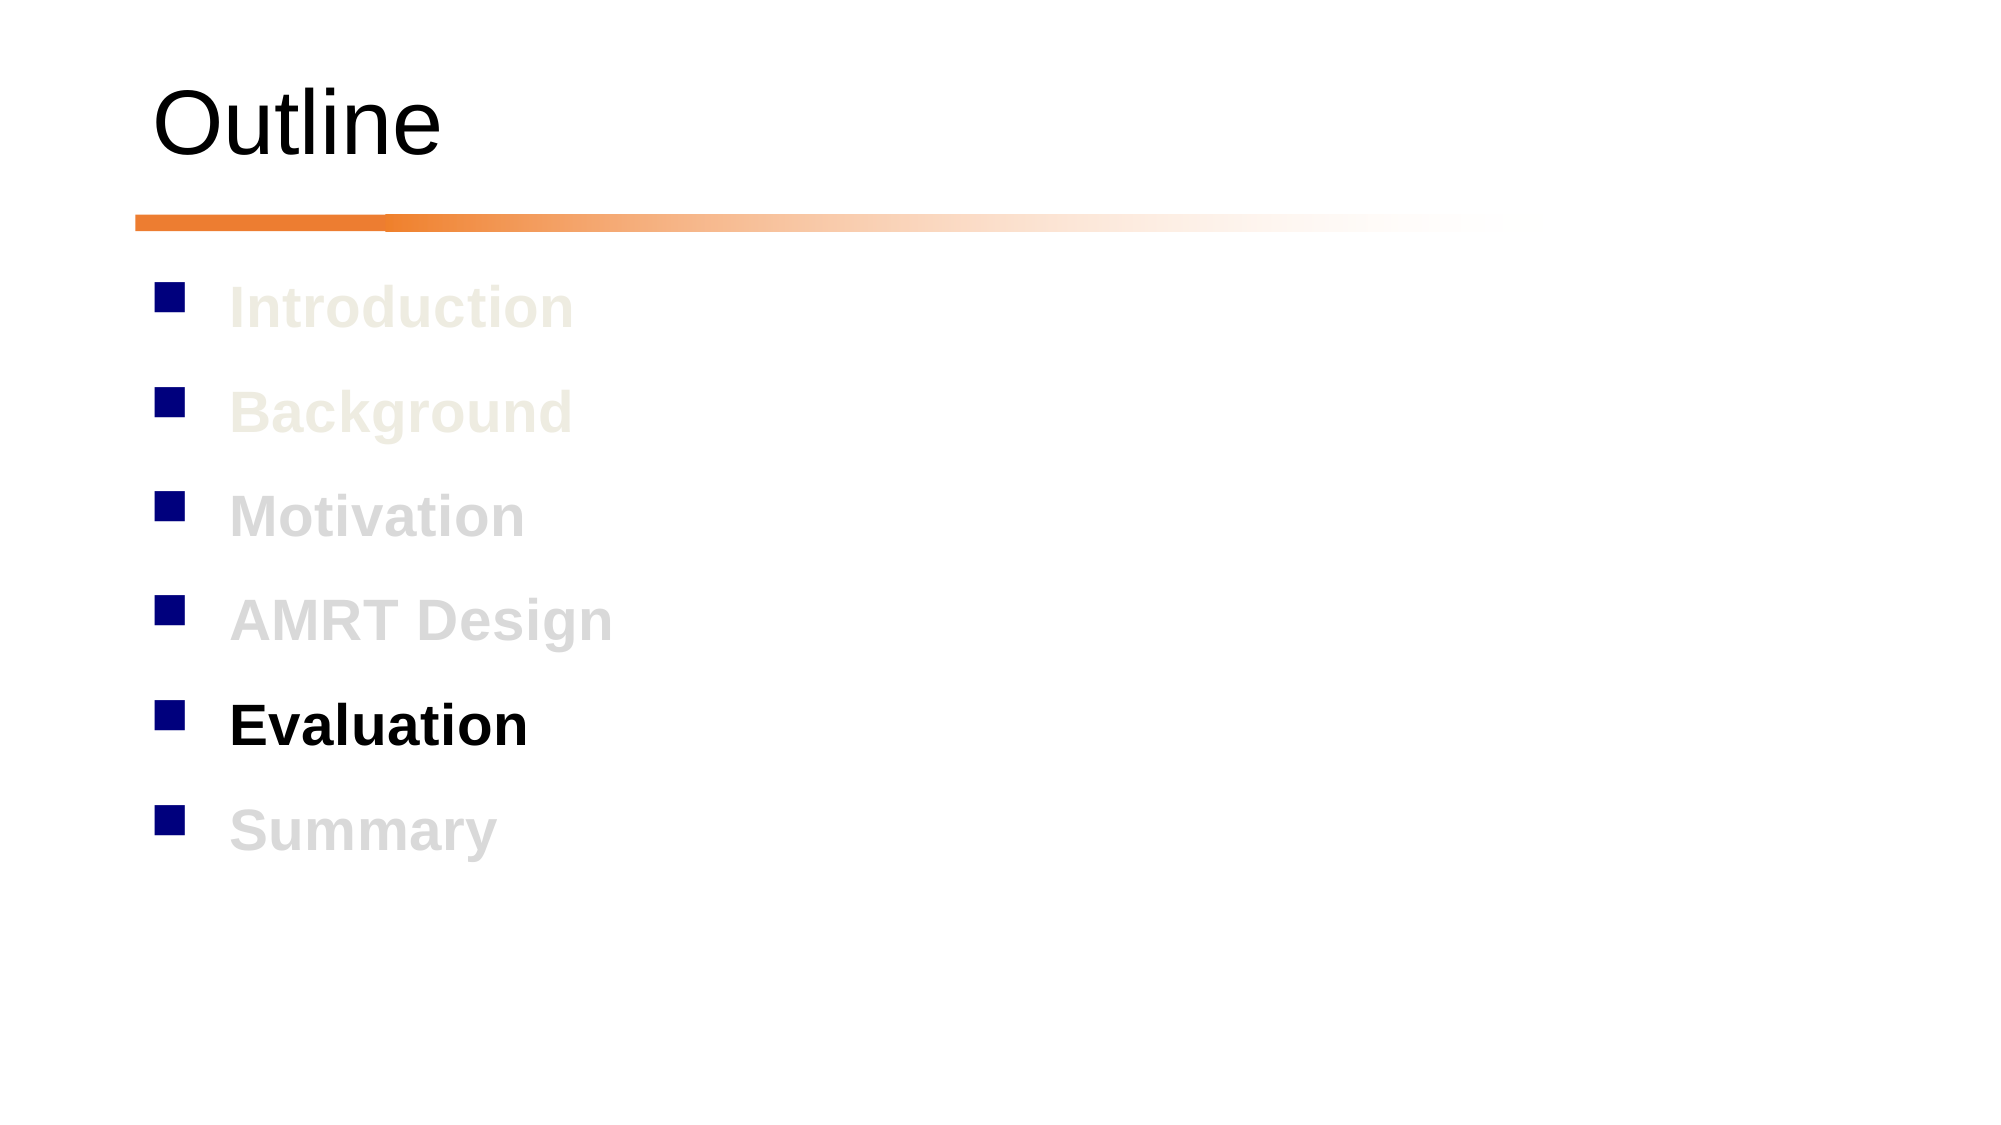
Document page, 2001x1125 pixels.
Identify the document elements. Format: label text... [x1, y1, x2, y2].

picture [385, 214, 1573, 232]
text_box Introduction Background Motivation AMRT Design Evaluation Summary [150, 286, 1388, 863]
title Outline [150, 62, 1757, 178]
